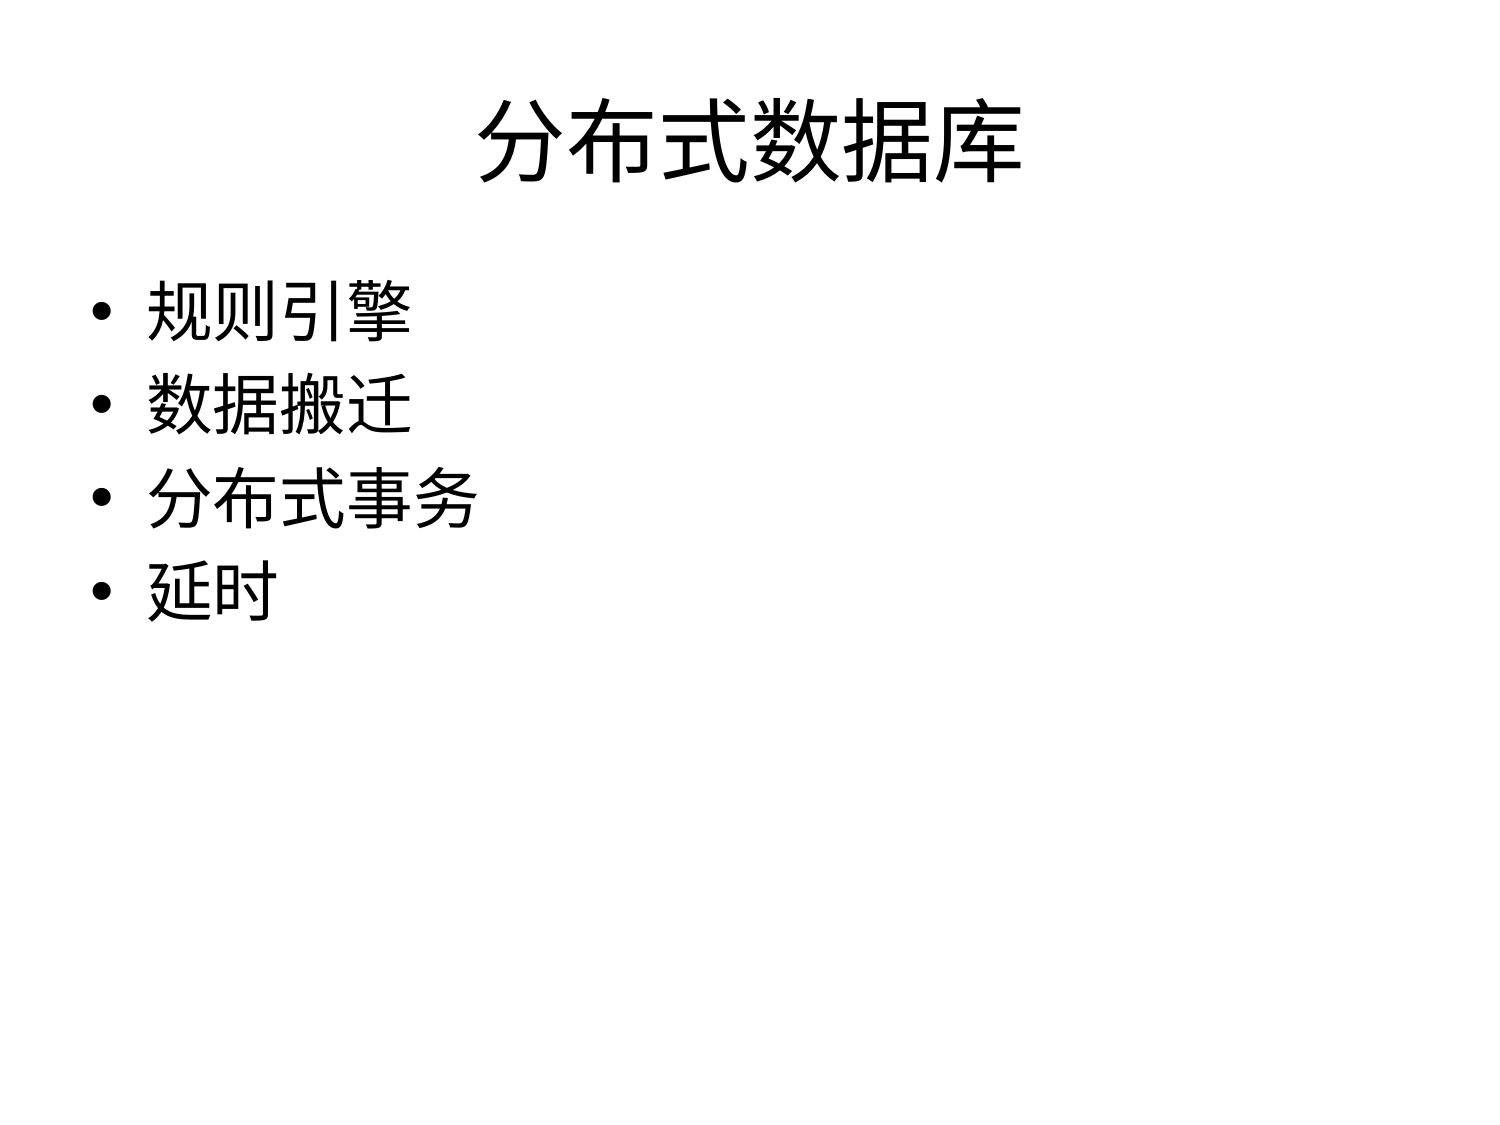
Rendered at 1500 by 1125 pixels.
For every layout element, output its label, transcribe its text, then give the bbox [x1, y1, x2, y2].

list 规则引擎 数据搬迁 分布式事务 延时 [75, 262, 1425, 1005]
title 分布式数据库 [75, 45, 1425, 233]
